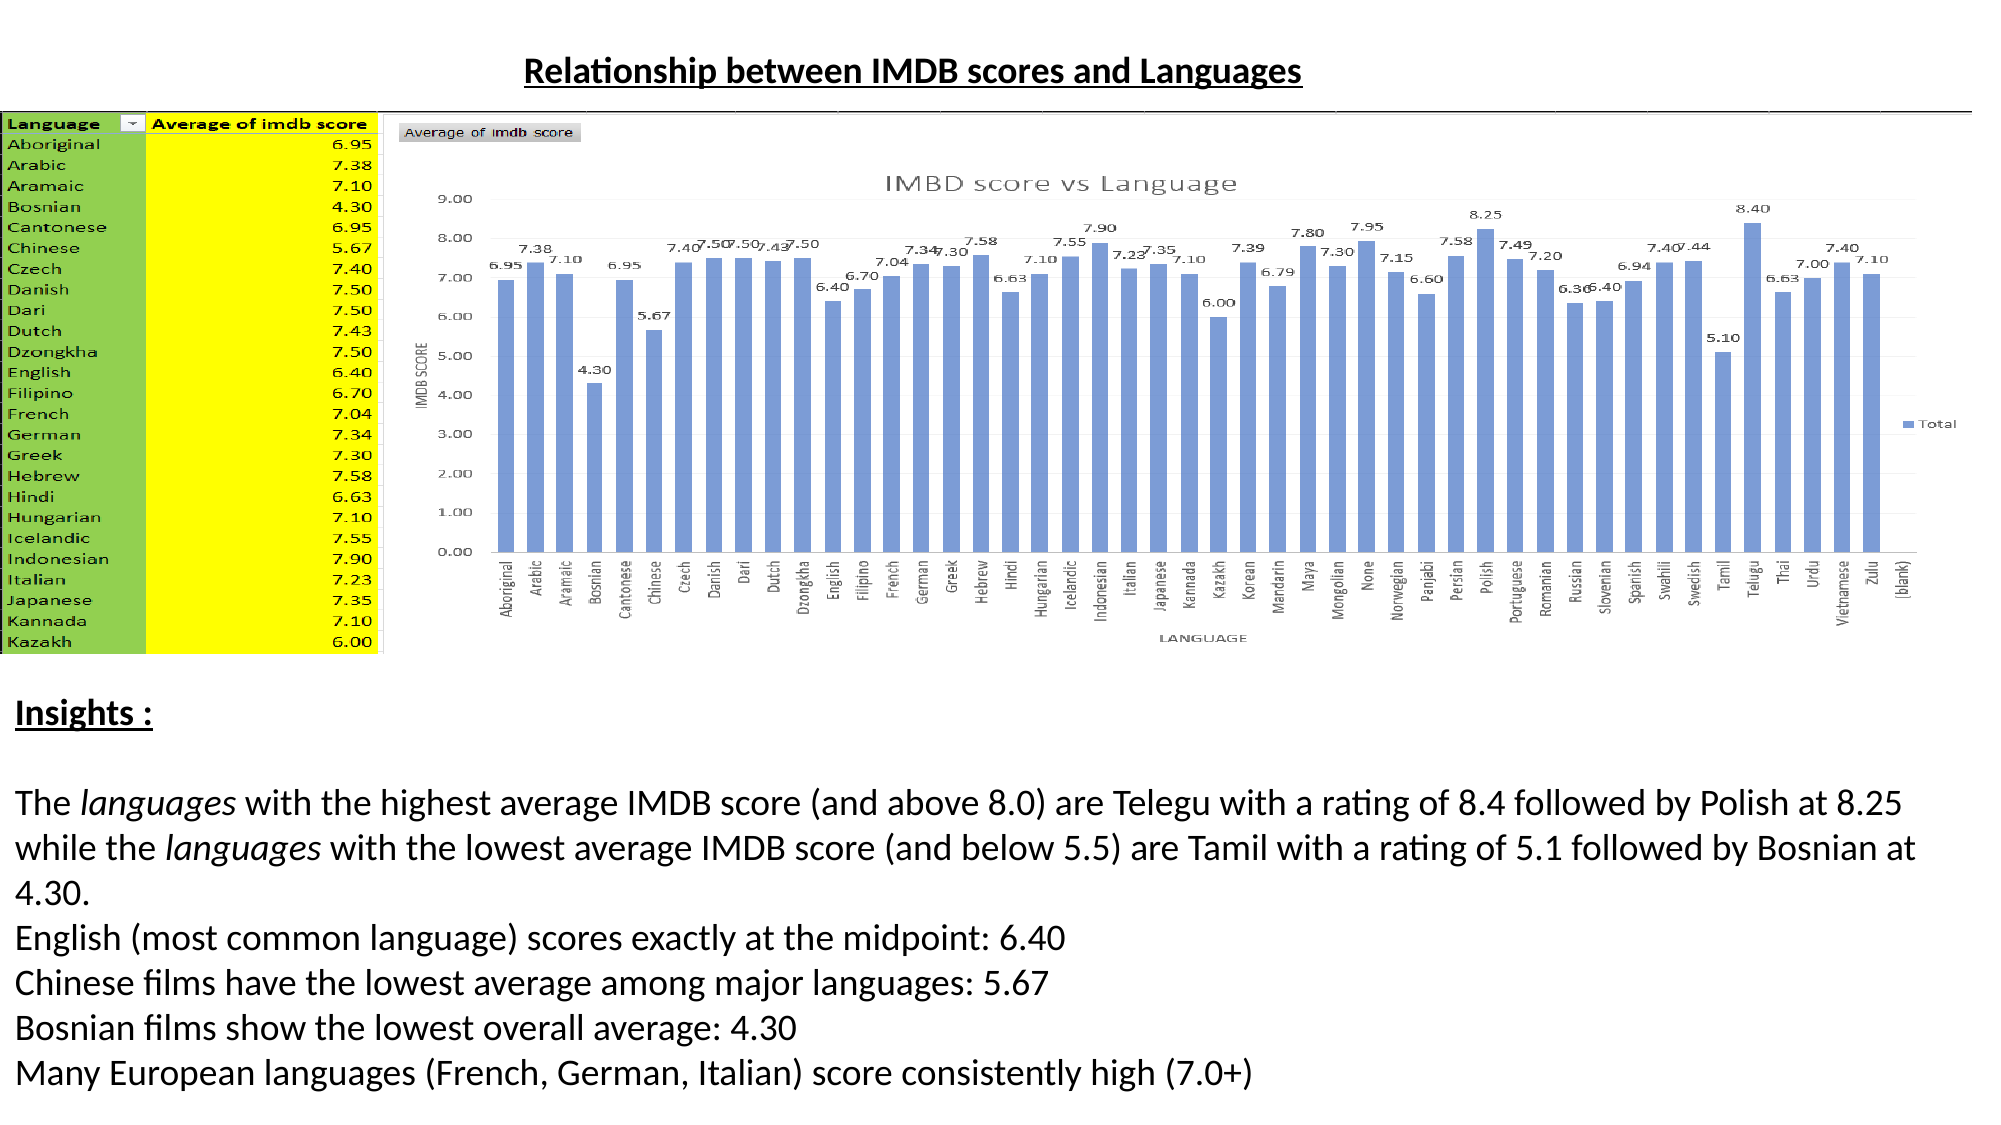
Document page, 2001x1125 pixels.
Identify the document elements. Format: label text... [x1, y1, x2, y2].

picture [0, 111, 1972, 654]
text_box Insights : The languages with the highest average IMDB score (and above 8.0) are Telegu with a rating of 8.4 followed by Polish at 8.25 while the languages with the lowest average IMDB score (and below 5.5) are Tamil with a rating of 5.1 followed by Bosnian at 4.30. English (most common language) scores exactly at the midpoint: 6.40 Chinese films have the lowest average among major languages: 5.67 Bosnian films show the lowest overall average: 4.30 Many European languages (French, German, Italian) score consistently high (7.0+) [0, 680, 2000, 1125]
text_box Relationship between IMDB scores and Languages [509, 38, 1675, 99]
